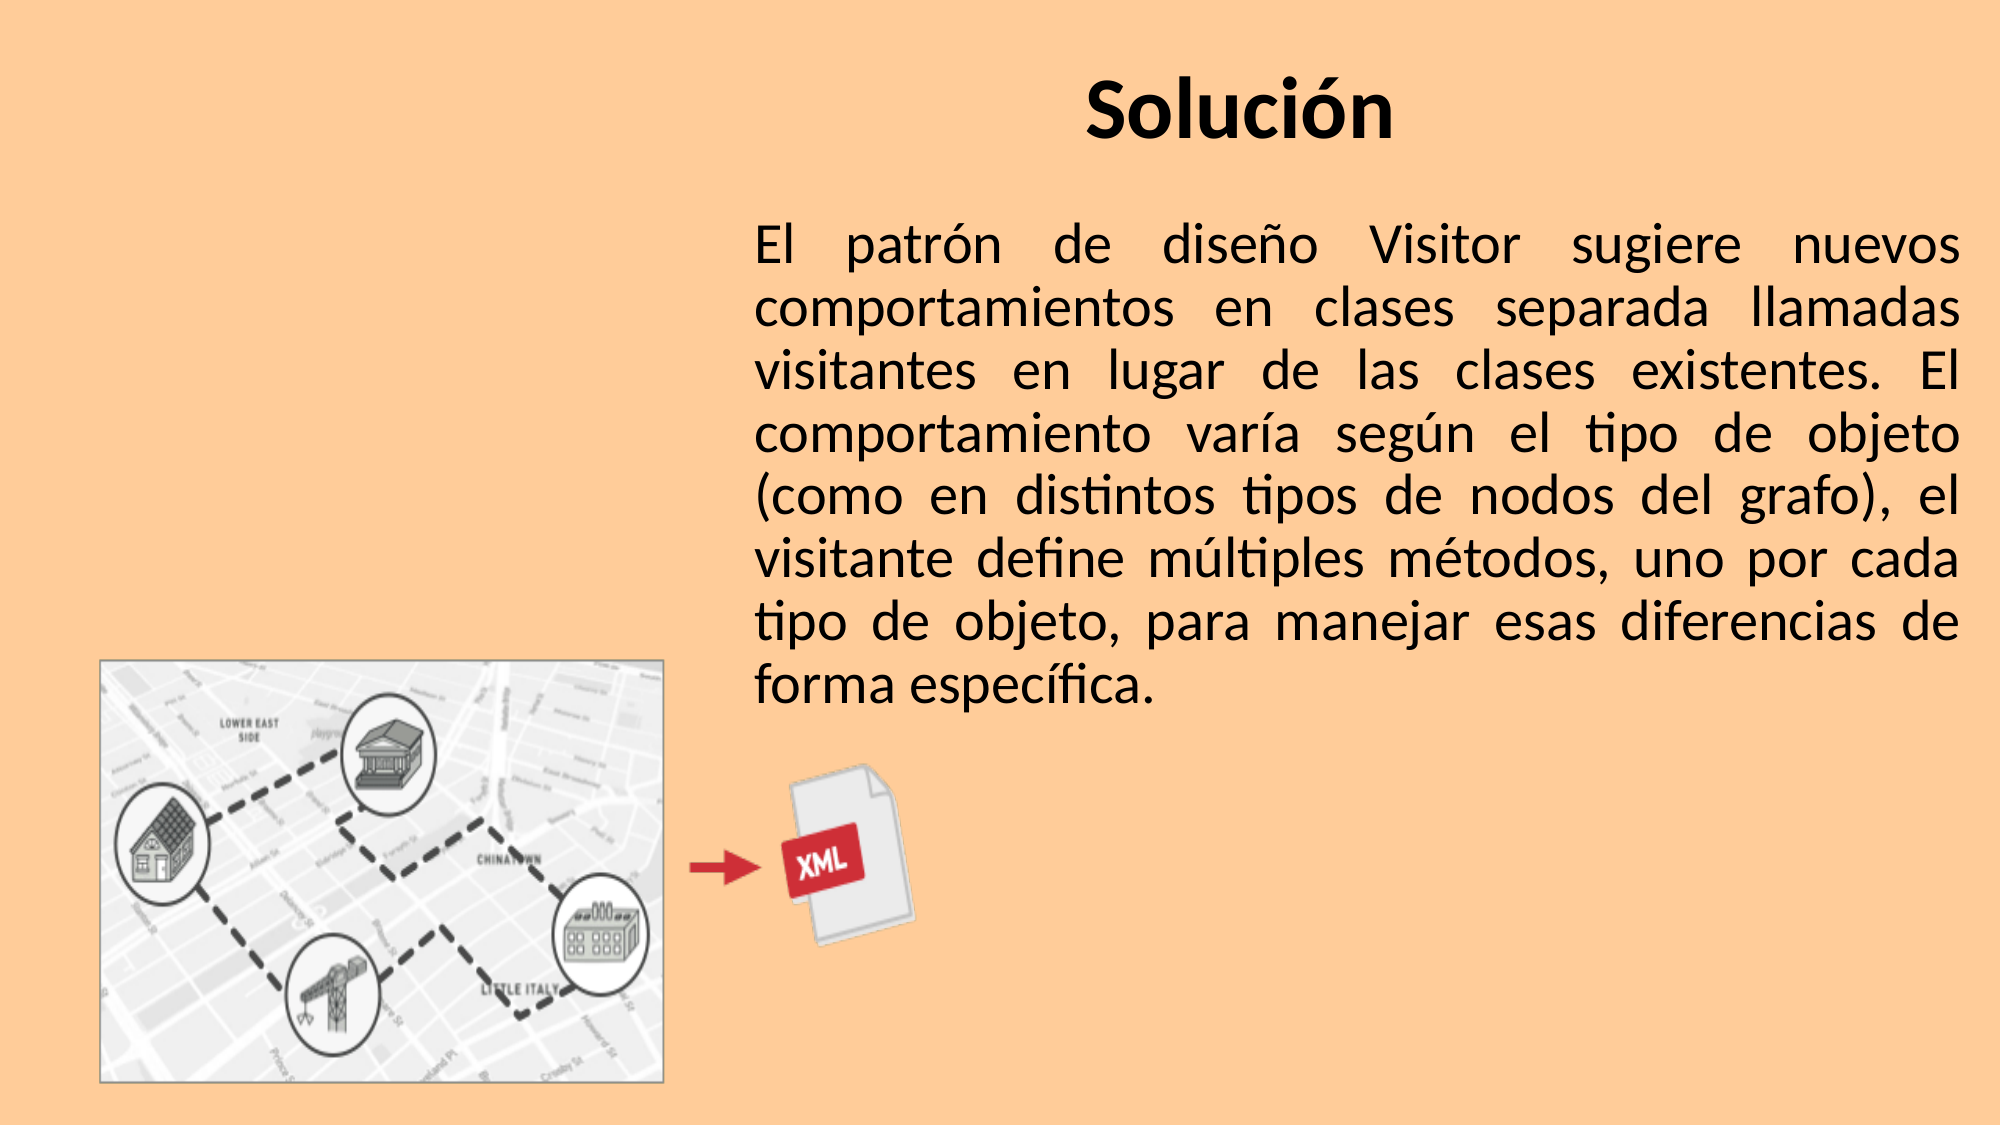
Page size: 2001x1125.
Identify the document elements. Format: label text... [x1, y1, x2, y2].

picture [84, 640, 960, 1102]
list El patrón de diseño Visitor sugiere nuevos comportamientos en clases separada llamadas visitantes en lugar de las clases existentes. El comportamiento varía según el tipo de objeto (como en distintos tipos de nodos del grafo), el visitante define múltiples métodos, uno por cada tipo de objeto, para manejar esas diferencias de forma específica. [739, 205, 1977, 763]
title Solución [1070, 54, 1424, 167]
